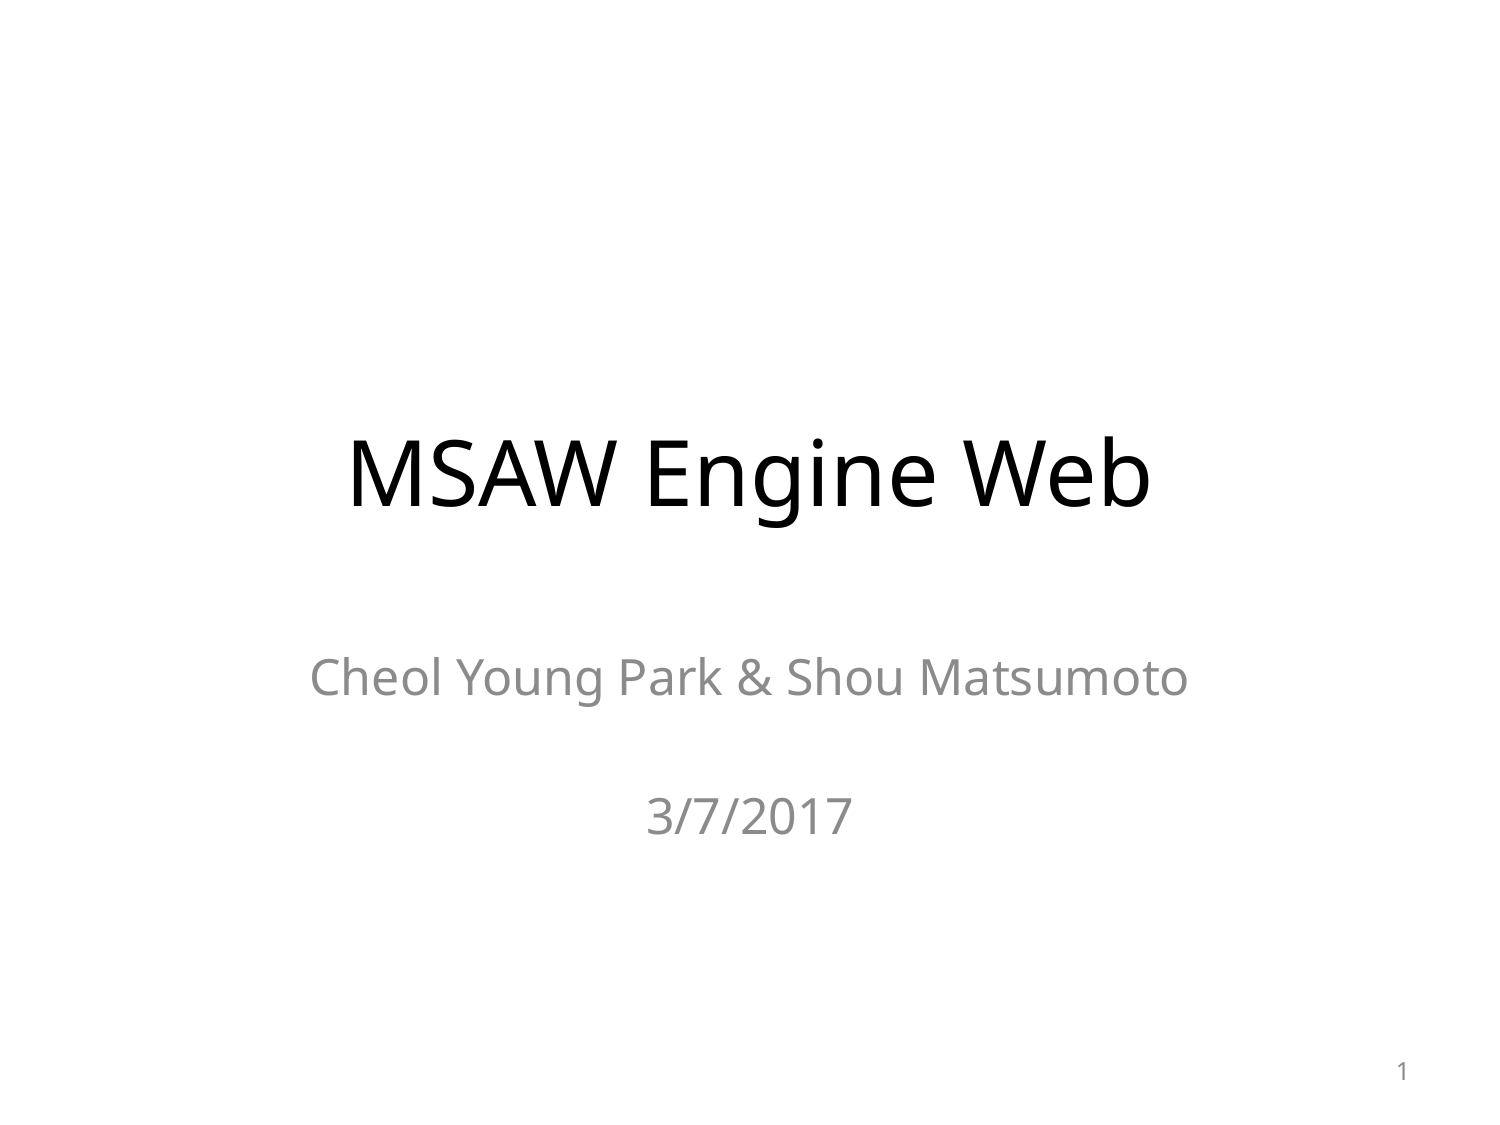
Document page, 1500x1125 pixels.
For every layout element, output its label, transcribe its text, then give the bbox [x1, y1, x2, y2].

slide_number 1 [1074, 1042, 1425, 1103]
title MSAW Engine Web [112, 349, 1388, 591]
subtitle Cheol Young Park & Shou Matsumoto 3/7/2017 [225, 637, 1275, 925]
